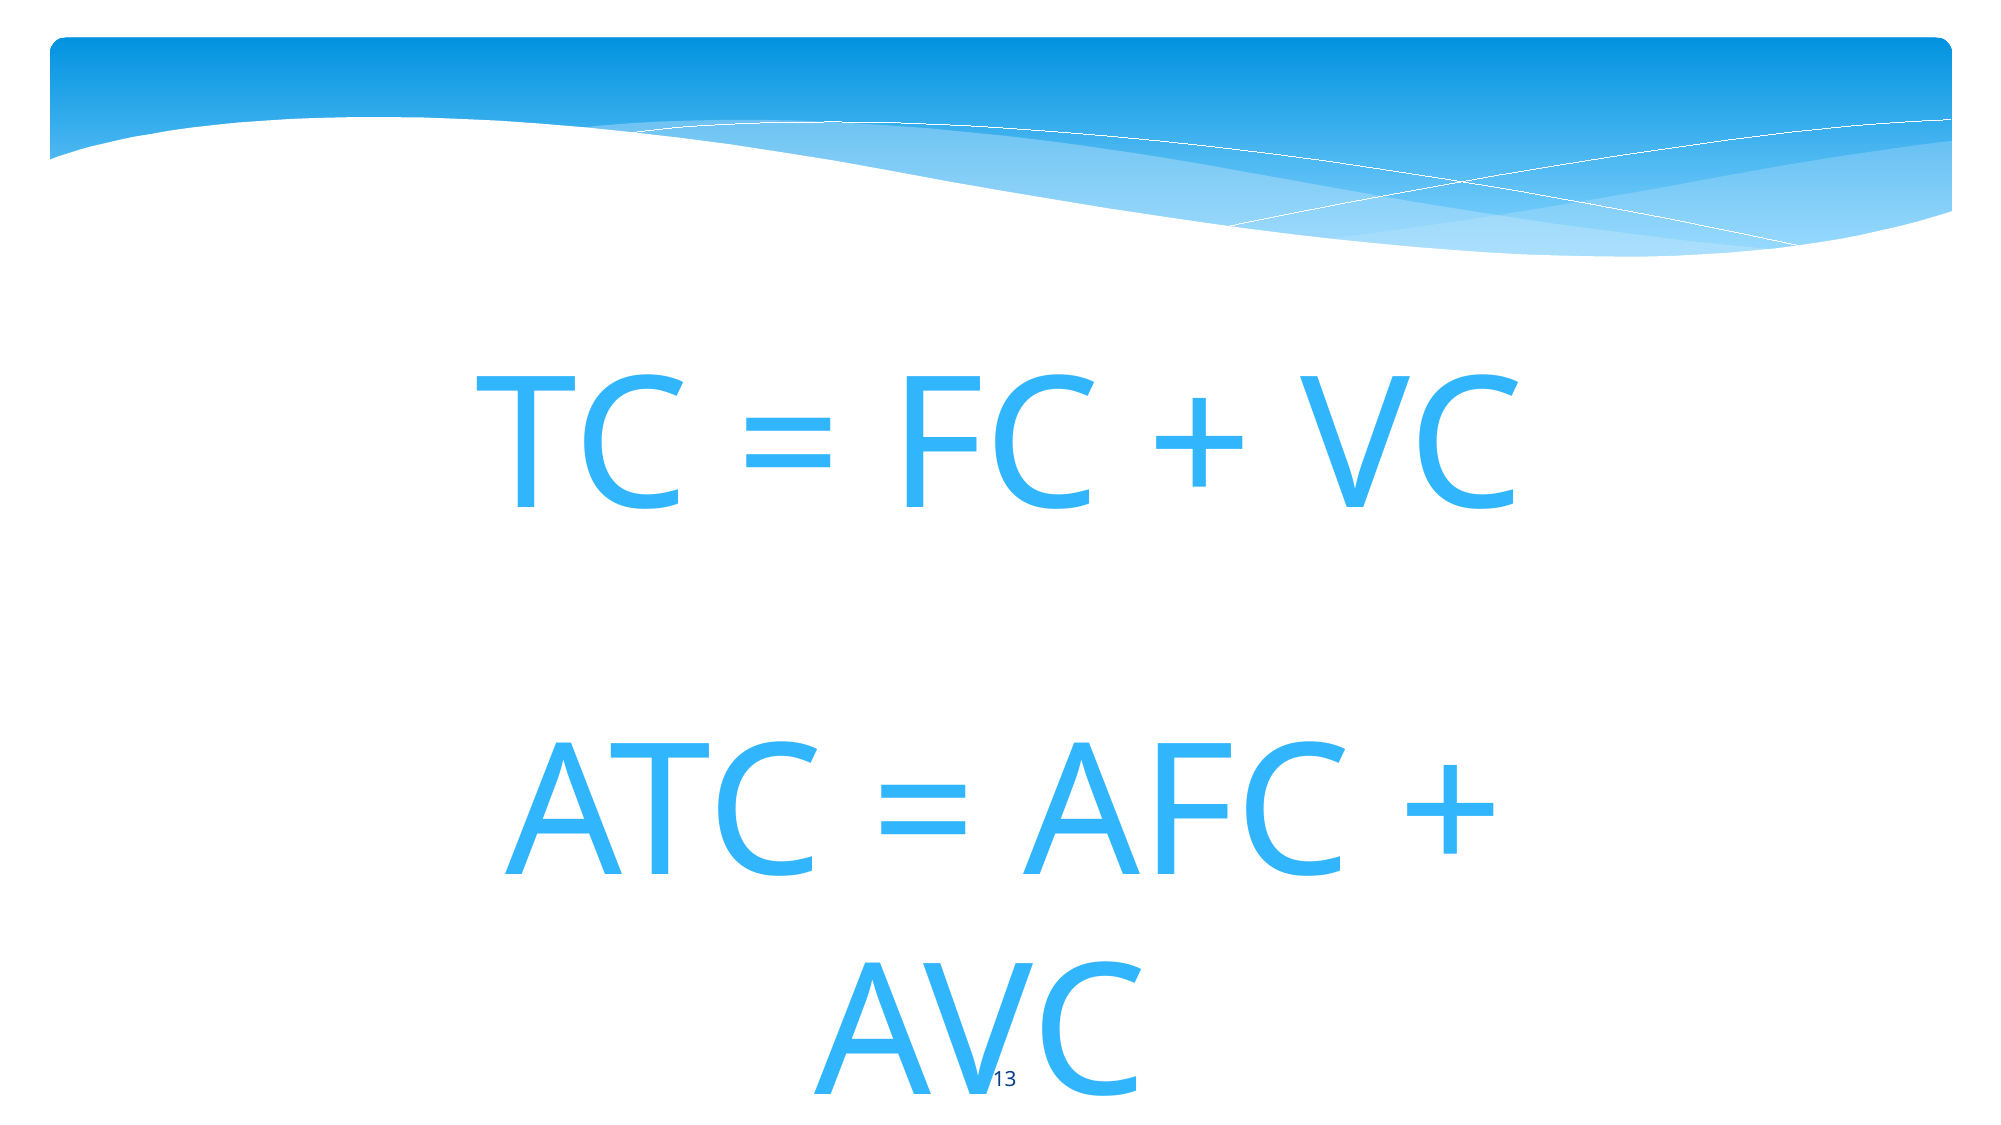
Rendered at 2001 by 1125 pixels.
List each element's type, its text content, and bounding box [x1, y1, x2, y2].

text_box TC = FC + VC [437, 317, 1563, 552]
text_box ATC = AFC + AVC [303, 683, 1707, 1125]
